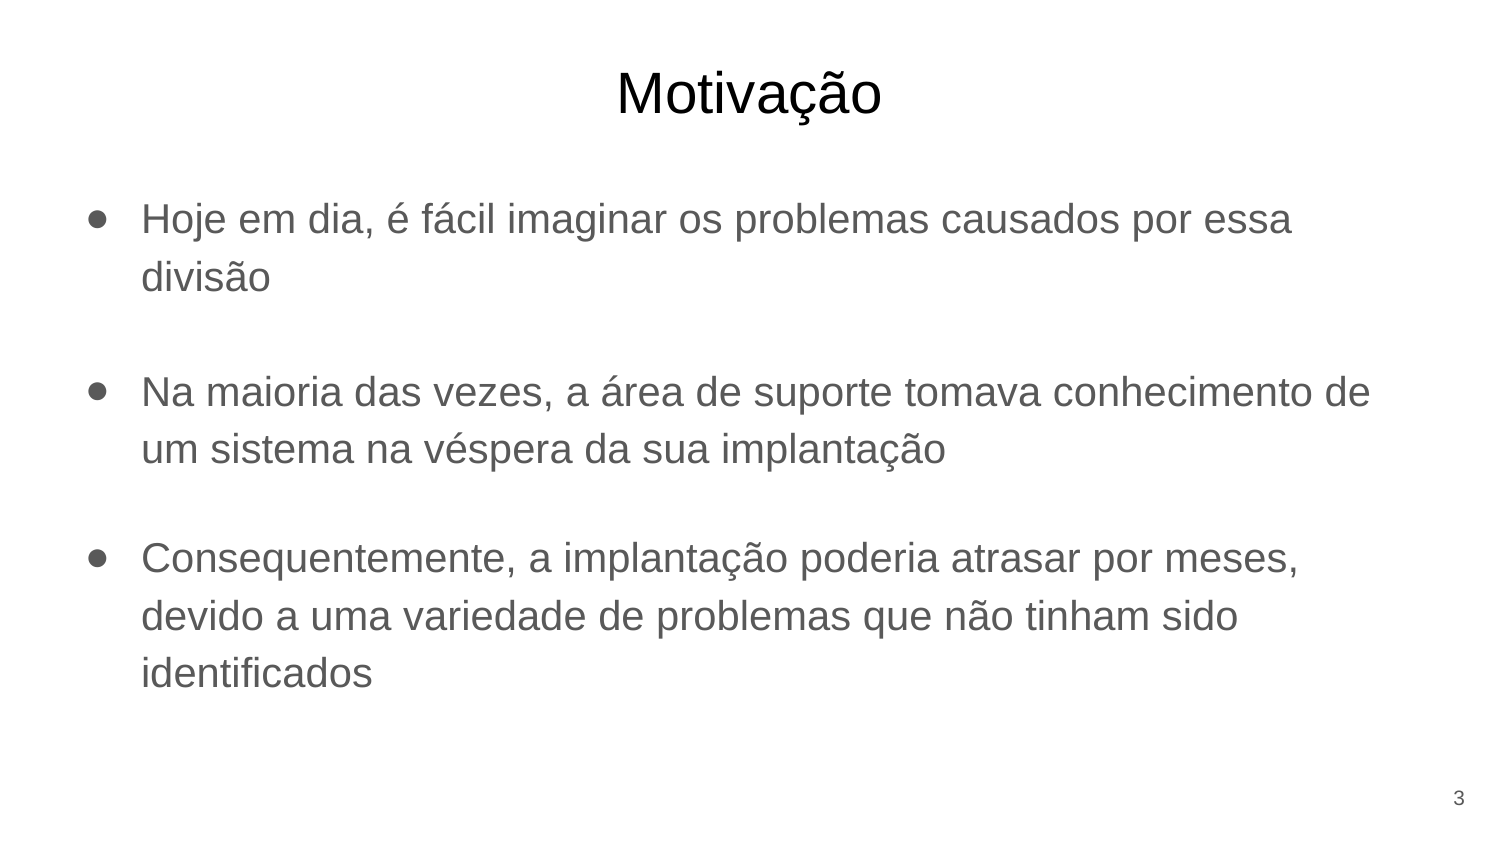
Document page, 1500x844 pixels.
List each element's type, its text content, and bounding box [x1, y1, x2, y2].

slide_number 3 [1389, 764, 1480, 830]
title Motivação [51, 40, 1449, 135]
list Hoje em dia, é fácil imaginar os problemas causados por essa divisão Na maioria das vezes, a área de suporte tomava conhecimento de um sistema na véspera da sua implantação Consequentemente, a implantação poderia atrasar por meses, devido a uma variedade de problemas que não tinham sido identificados [51, 169, 1449, 730]
